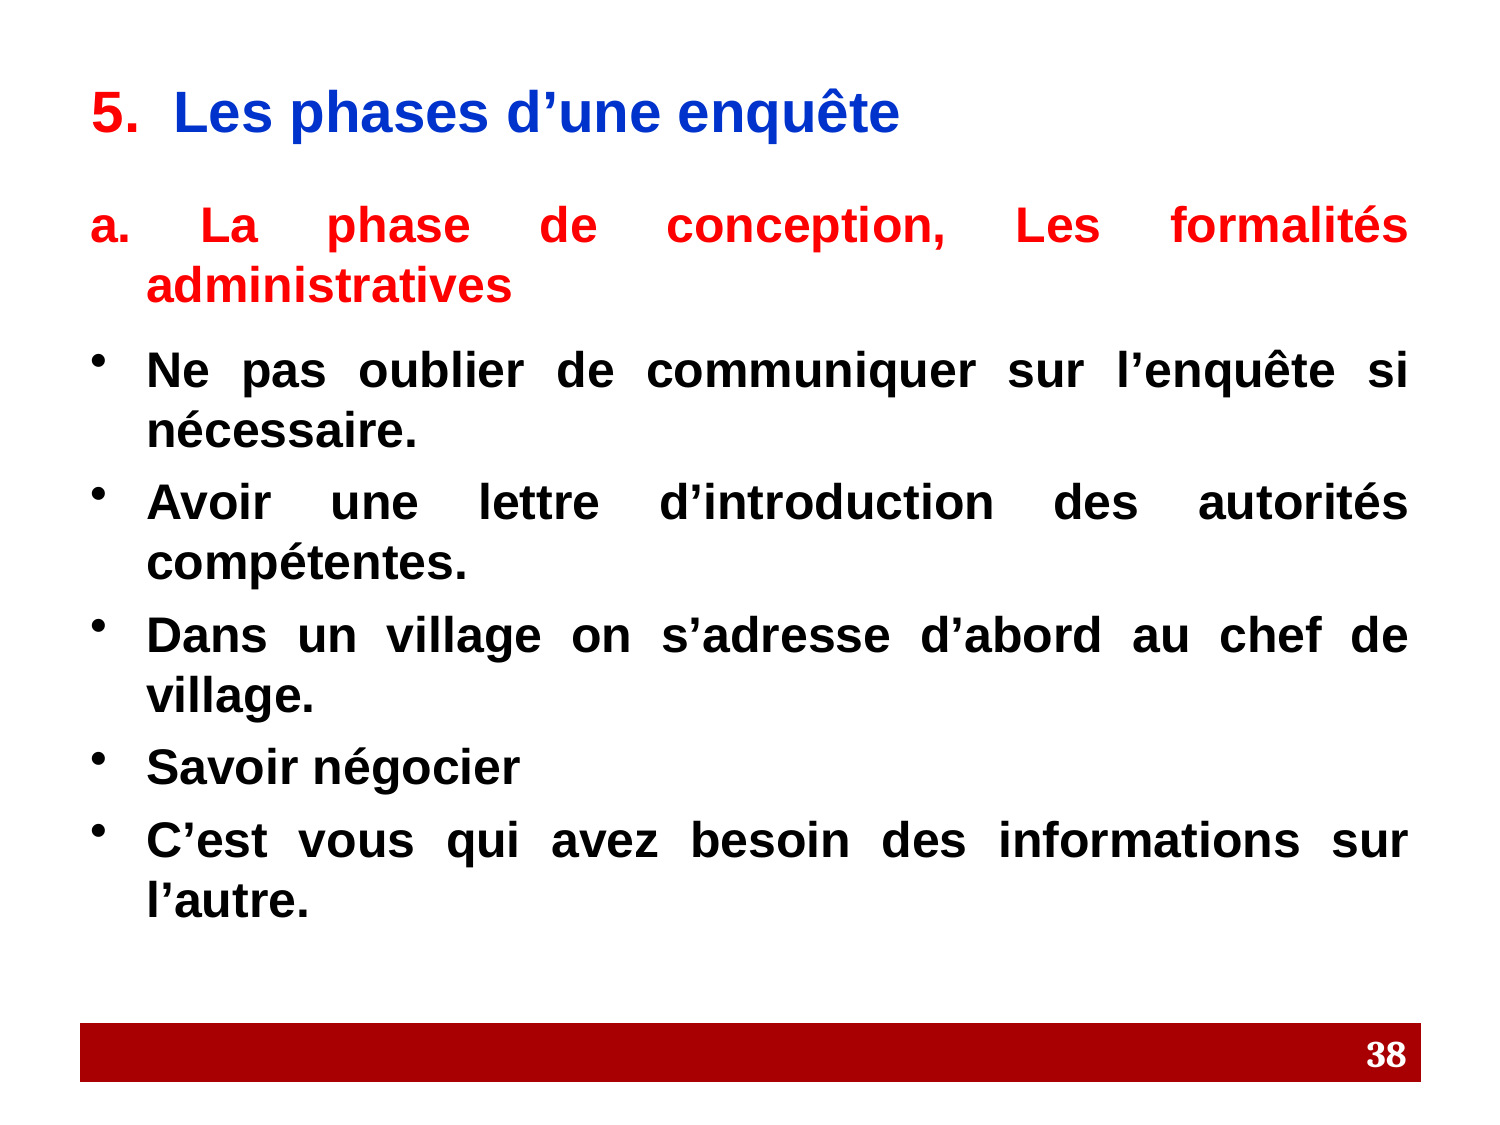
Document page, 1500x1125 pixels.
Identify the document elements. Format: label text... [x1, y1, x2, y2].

list a. La phase de conception, Les formalités administratives Ne pas oublier de communiquer sur l’enquête si nécessaire. Avoir une lettre d’introduction des autorités compétentes. Dans un village on s’adresse d’abord au chef de village. Savoir négocier C’est vous qui avez besoin des informations sur l’autre. [74, 184, 1426, 1059]
title 5. Les phases d’une enquête [76, 44, 1428, 173]
